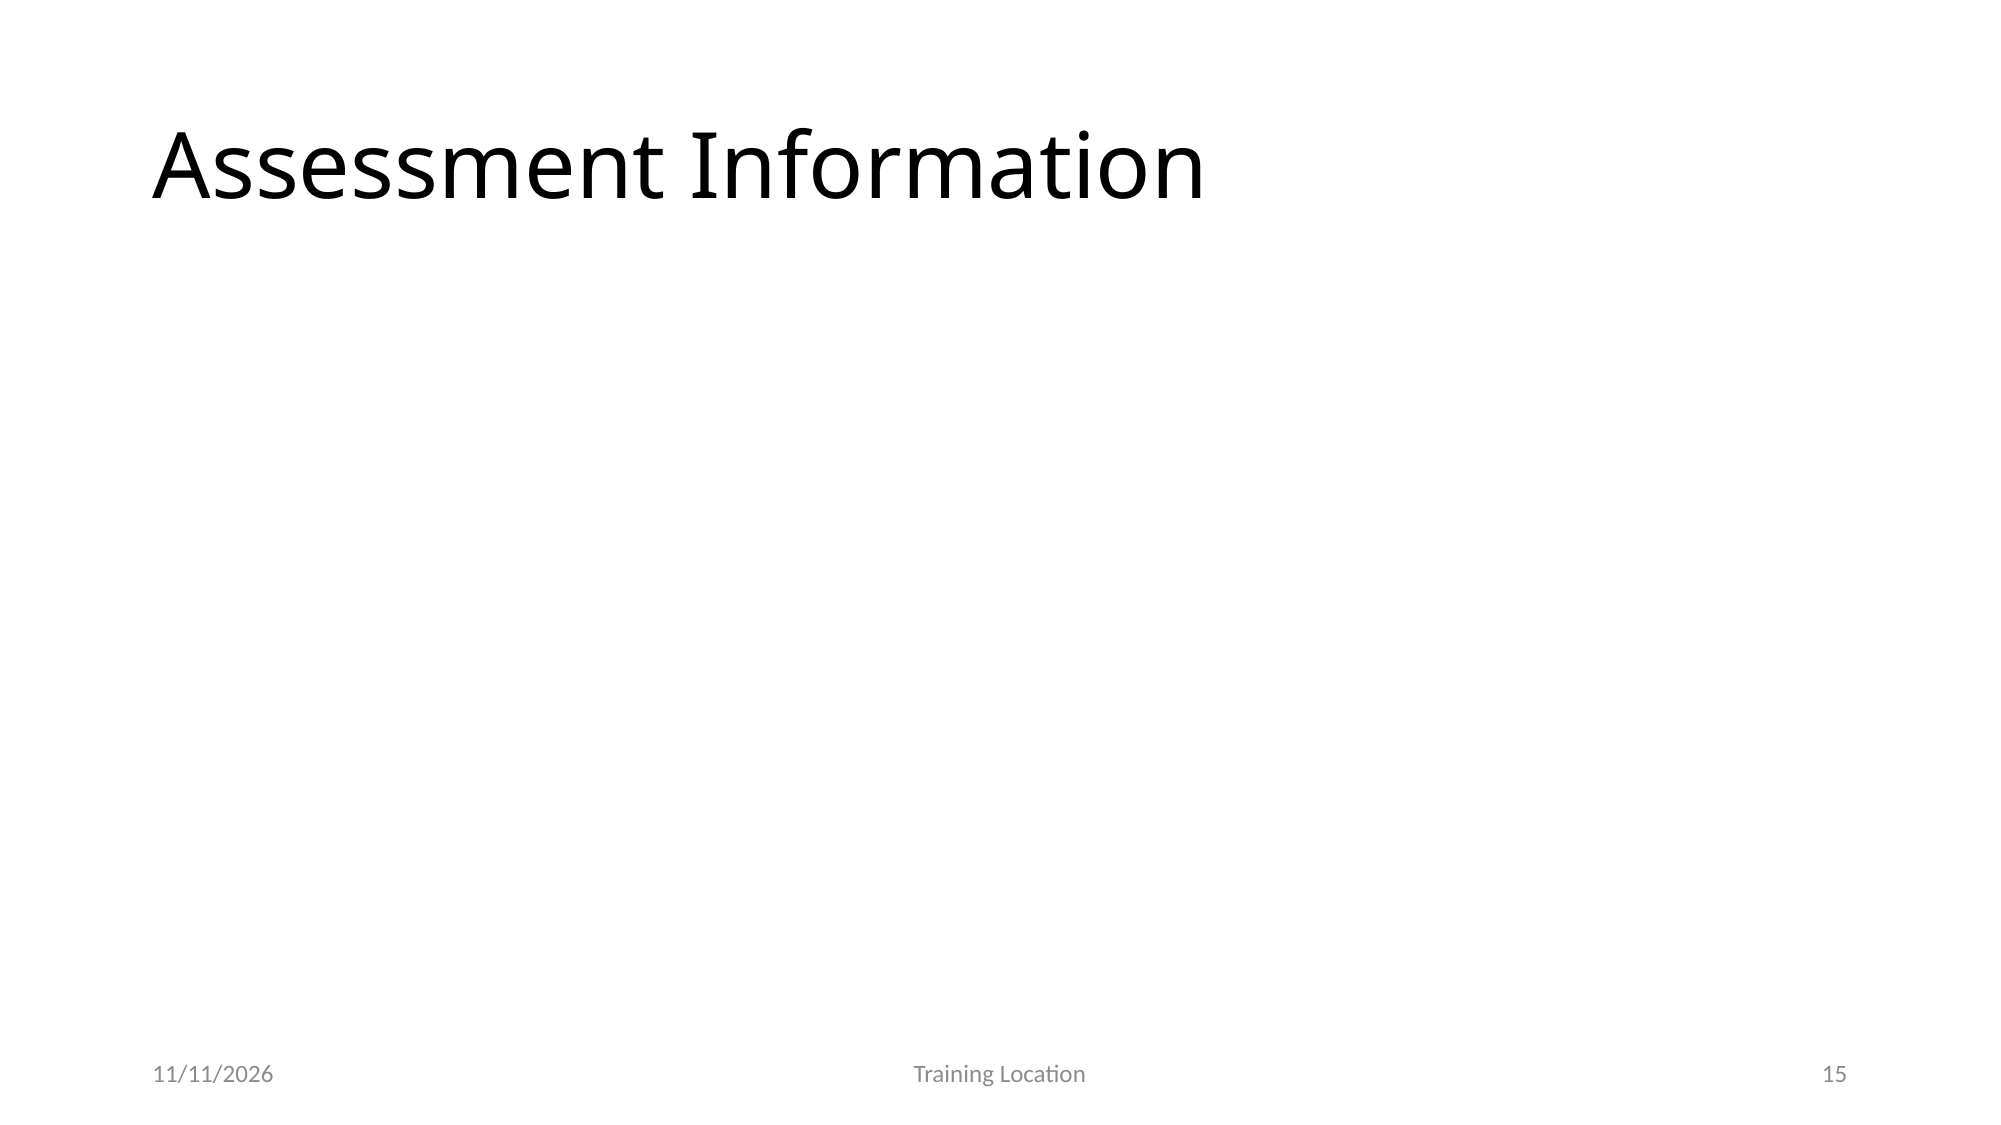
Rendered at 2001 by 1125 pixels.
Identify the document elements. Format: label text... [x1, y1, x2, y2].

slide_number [137, 1042, 588, 1103]
footer Training Location [662, 1042, 1338, 1103]
slide_number 15 [1412, 1042, 1863, 1103]
title Assessment Information [137, 59, 1863, 278]
